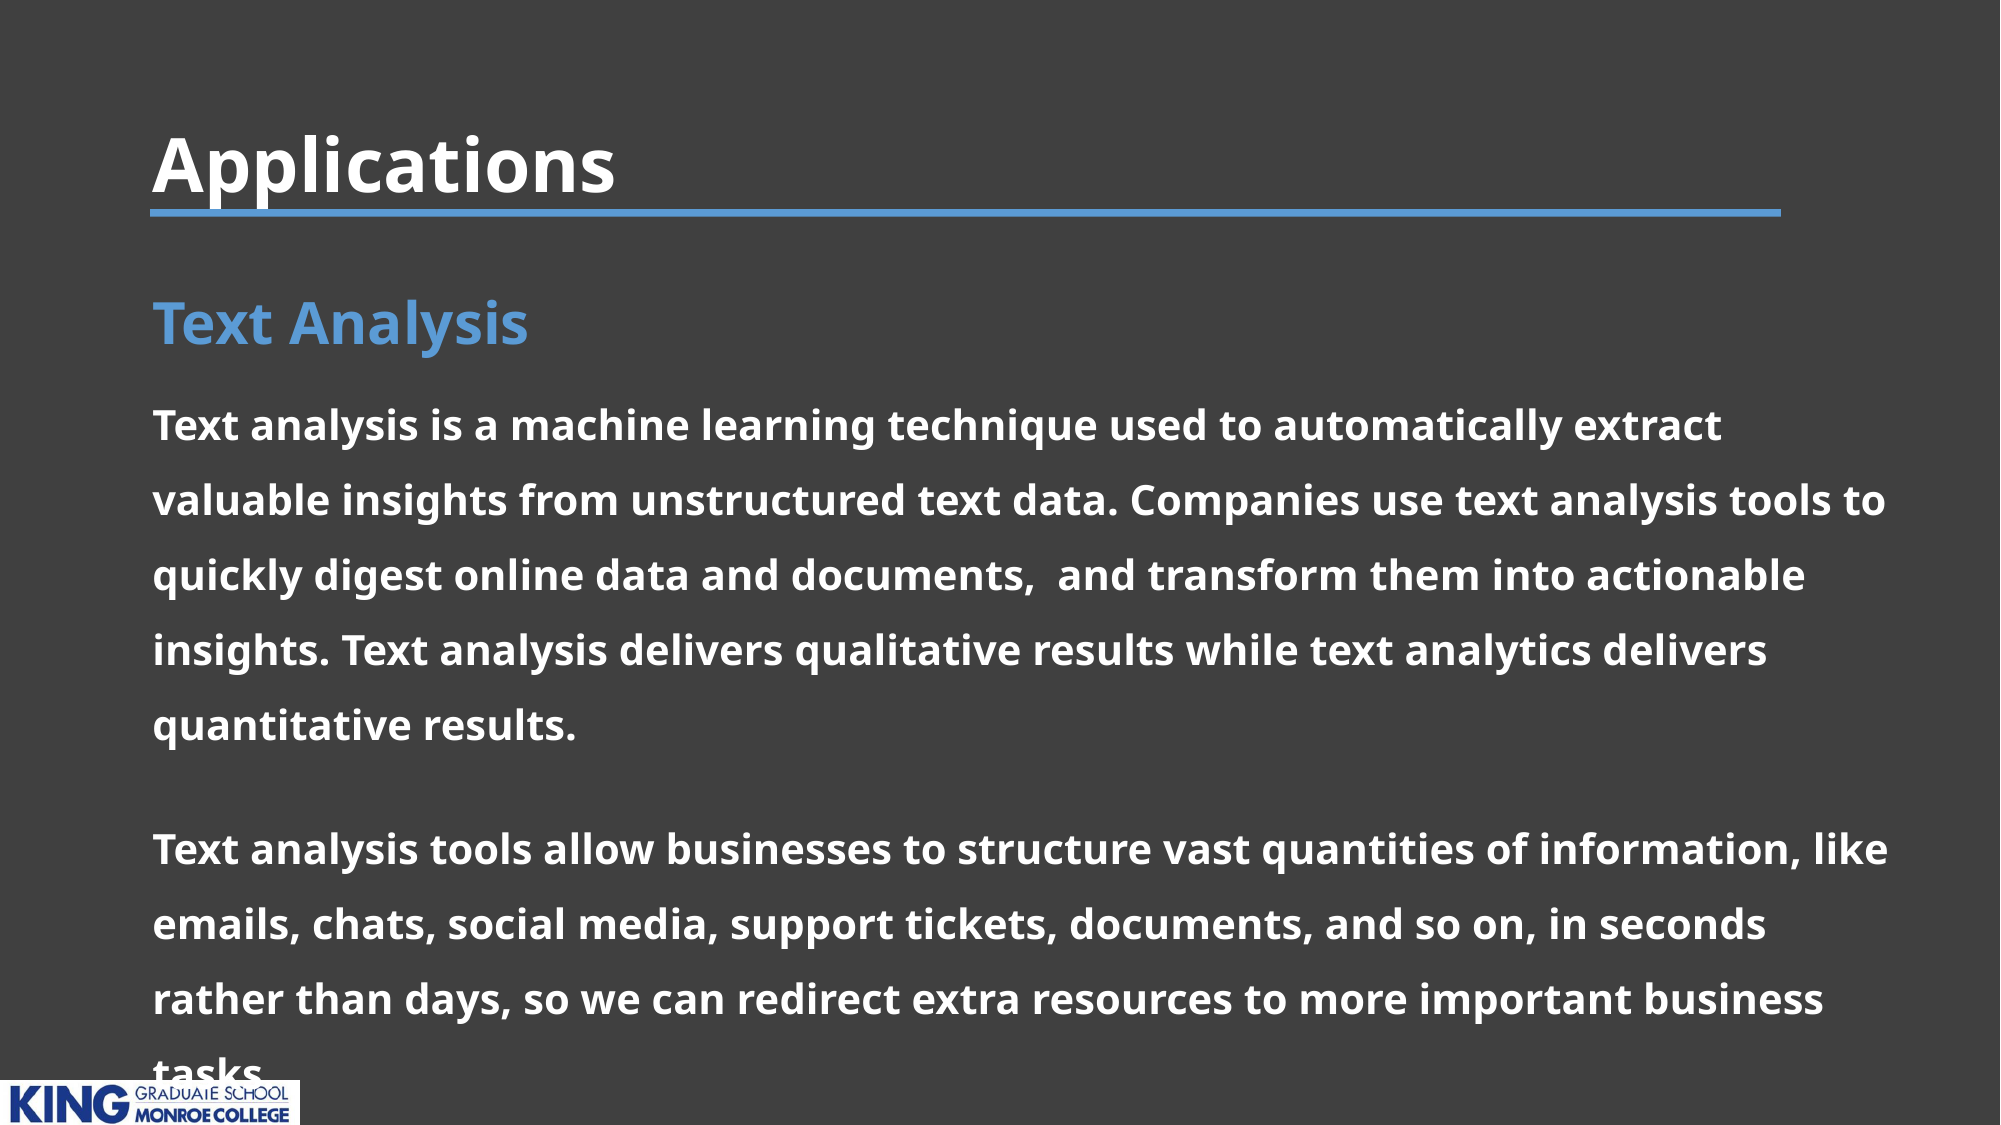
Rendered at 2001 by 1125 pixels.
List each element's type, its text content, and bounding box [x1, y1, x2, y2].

text_box Text Analysis [137, 244, 1781, 364]
picture [0, 1080, 300, 1125]
text_box Text analysis is a machine learning technique used to automatically extract valuable insights from unstructured text data. Companies use text analysis tools to quickly digest online data and documents, and transform them into actionable insights. Text analysis delivers qualitative results while text analytics delivers quantitative results. Text analysis tools allow businesses to structure vast quantities of information, like emails, chats, social media, support tickets, documents, and so on, in seconds rather than days, so we can redirect extra resources to more important business tasks. [137, 365, 1919, 1106]
text_box [149, 208, 1782, 218]
title Applications [137, 59, 1863, 278]
